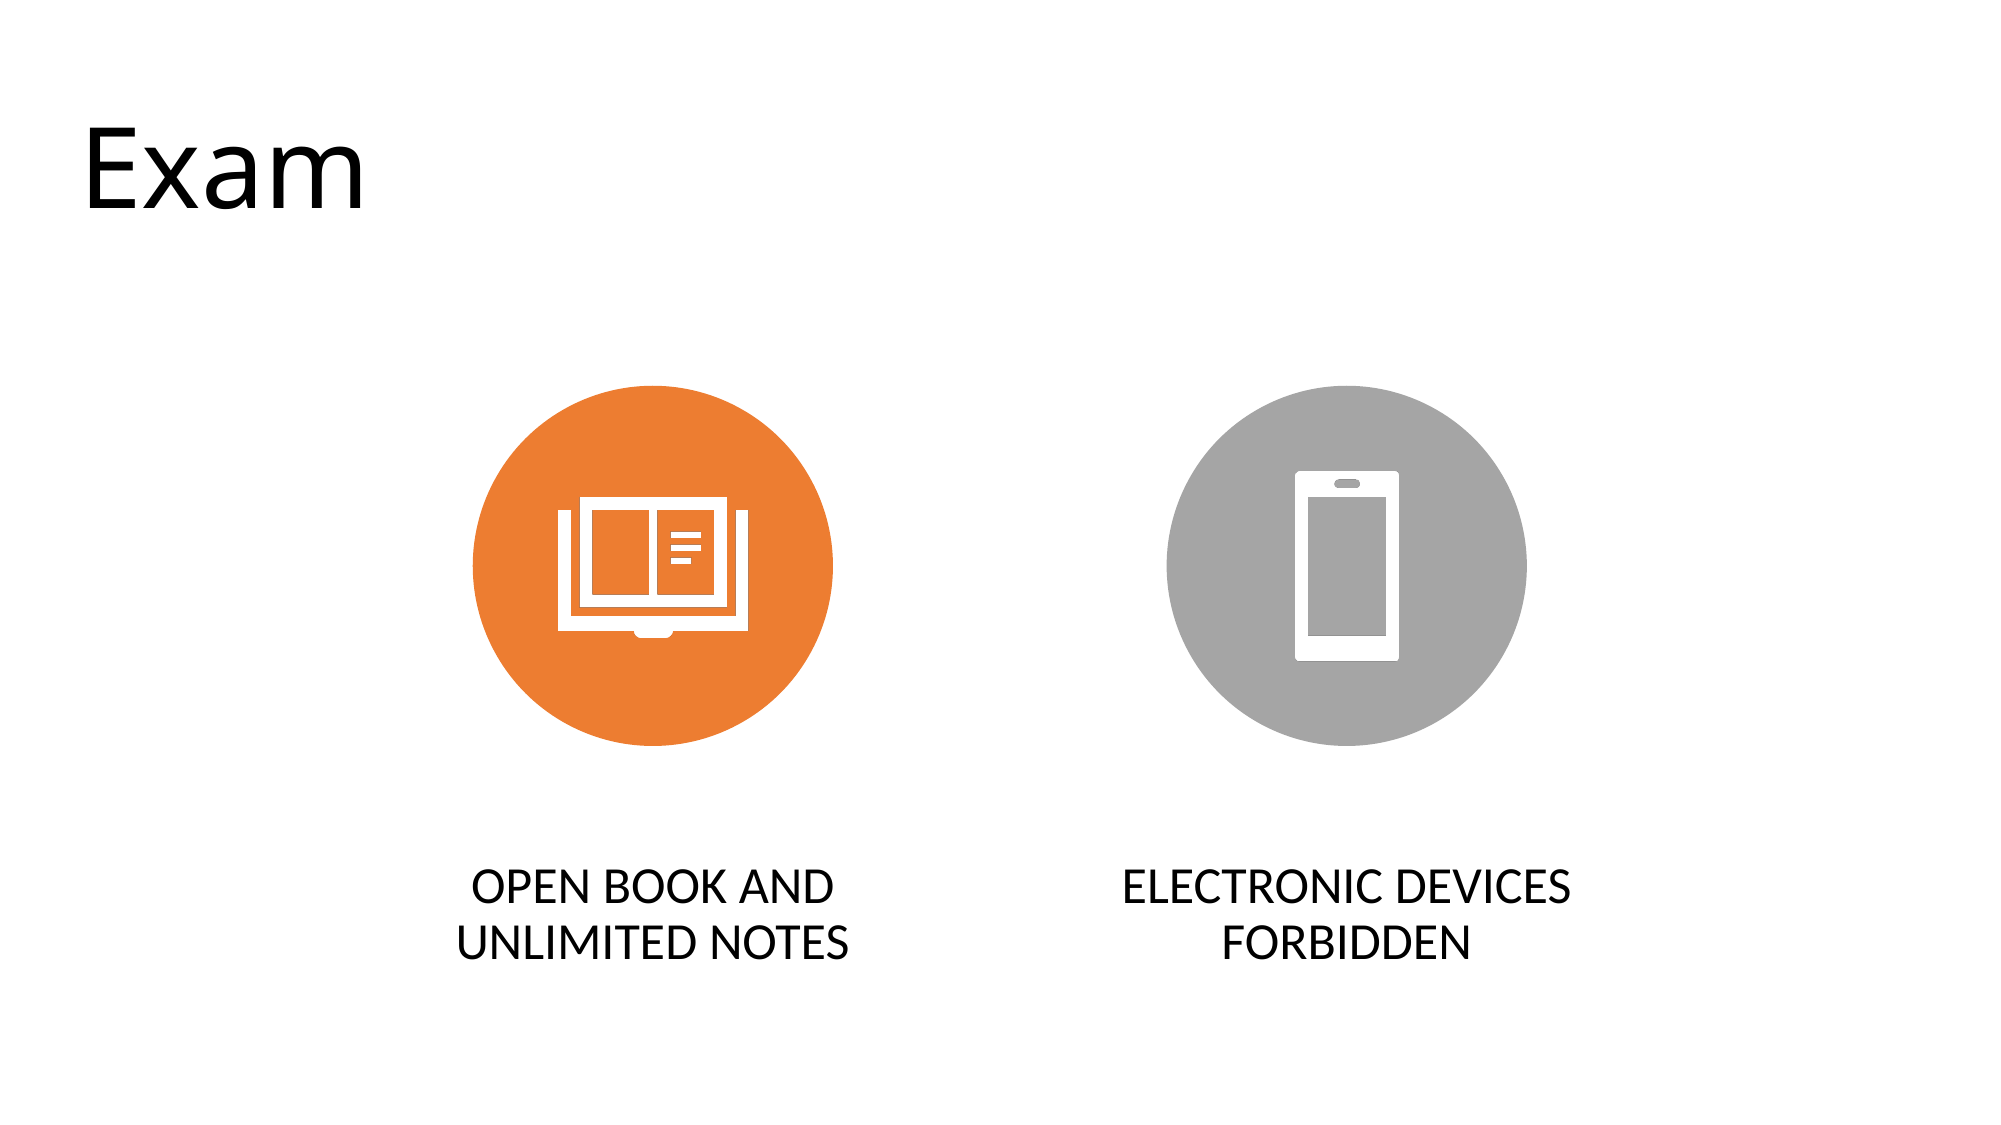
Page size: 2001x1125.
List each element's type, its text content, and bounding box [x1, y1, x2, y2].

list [64, 324, 1936, 1038]
title Exam [64, 63, 1936, 281]
